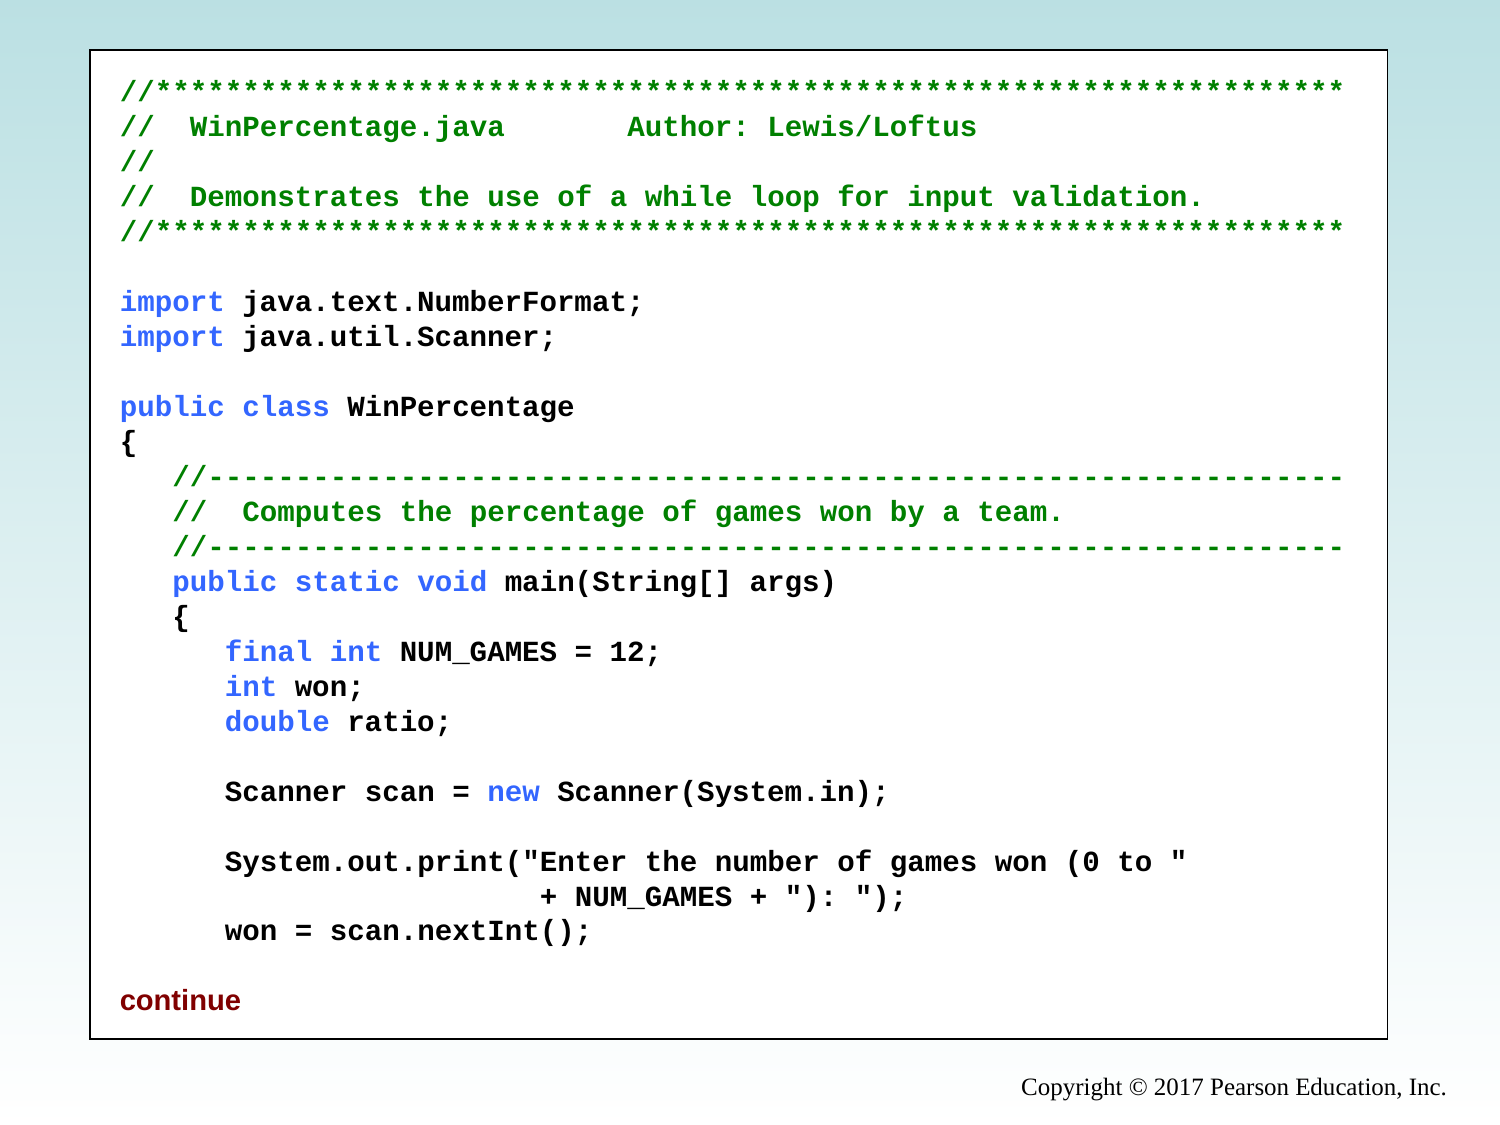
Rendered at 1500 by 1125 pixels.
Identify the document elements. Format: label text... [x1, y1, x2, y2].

footer Copyright © 2017 Pearson Education, Inc. [549, 1062, 1463, 1114]
text_box //******************************************************************** // WinPercentage.java Author: Lewis/Loftus // // Demonstrates the use of a while loop for input validation. //******************************************************************** import java.text.NumberFormat; import java.util.Scanner; public class WinPercentage { //----------------------------------------------------------------- // Computes the percentage of games won by a team. //----------------------------------------------------------------- public static void main(String[] args) { final int NUM_GAMES = 12; int won; double ratio; Scanner scan = new Scanner(System.in); System.out.print("Enter the number of games won (0 to " + NUM_GAMES + "): "); won = scan.nextInt(); continue [89, 50, 1388, 1040]
